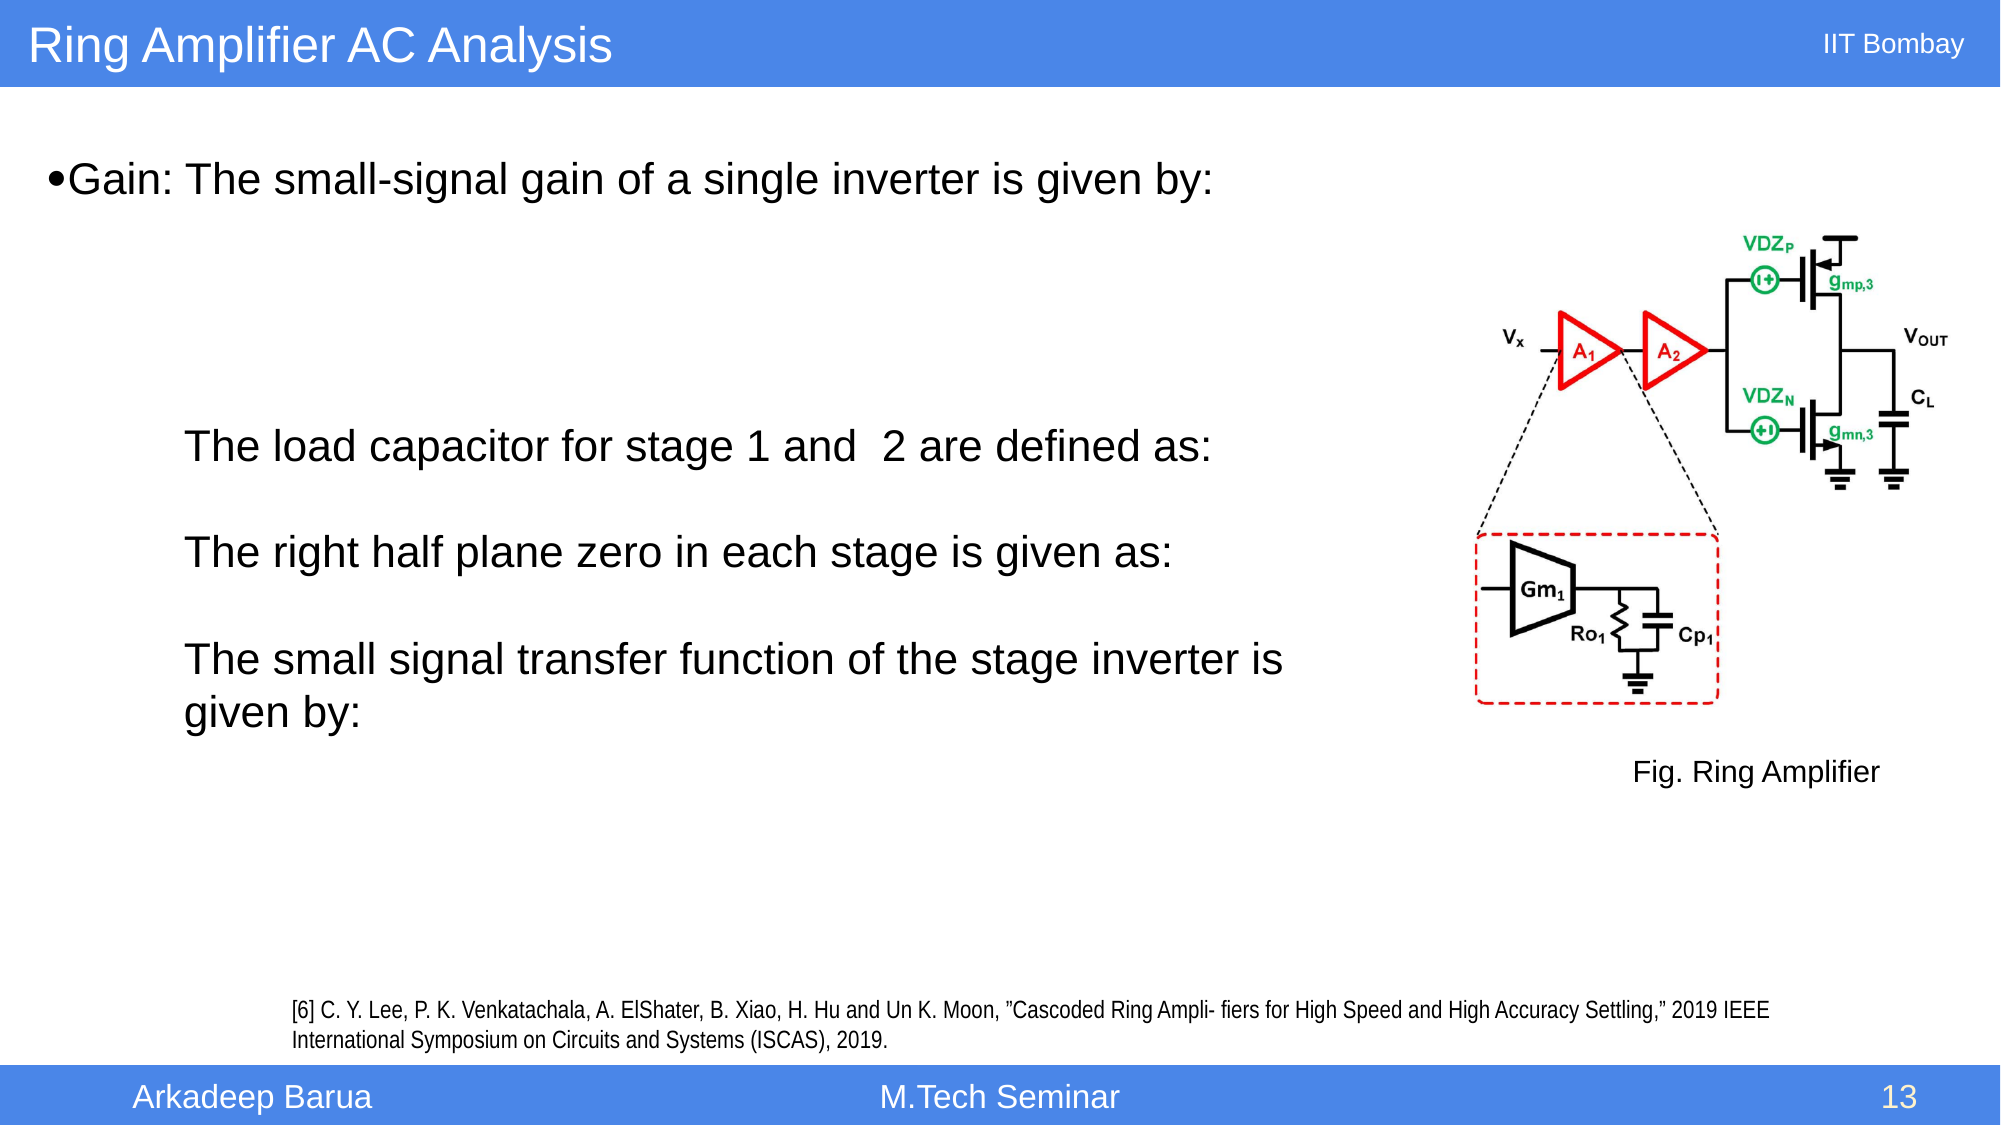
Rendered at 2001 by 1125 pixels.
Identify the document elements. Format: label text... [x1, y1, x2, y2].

text_box Fig. Ring Amplifier [1617, 744, 1918, 796]
text_box Ring Amplifier AC Analysis [7, 0, 844, 86]
text_box Arkadeep Barua [79, 1066, 426, 1125]
text_box [6] C. Y. Lee, P. K. Venkatachala, A. ElShater, B. Xiao, H. Hu and Un K. Moon, ”Cascoded Ring Ampli- fiers for High Speed and High Accuracy Settling,” 2019 IEEE International Symposium on Circuits and Systems (ISCAS), 2019. [271, 981, 1904, 1067]
picture [1466, 204, 1961, 713]
